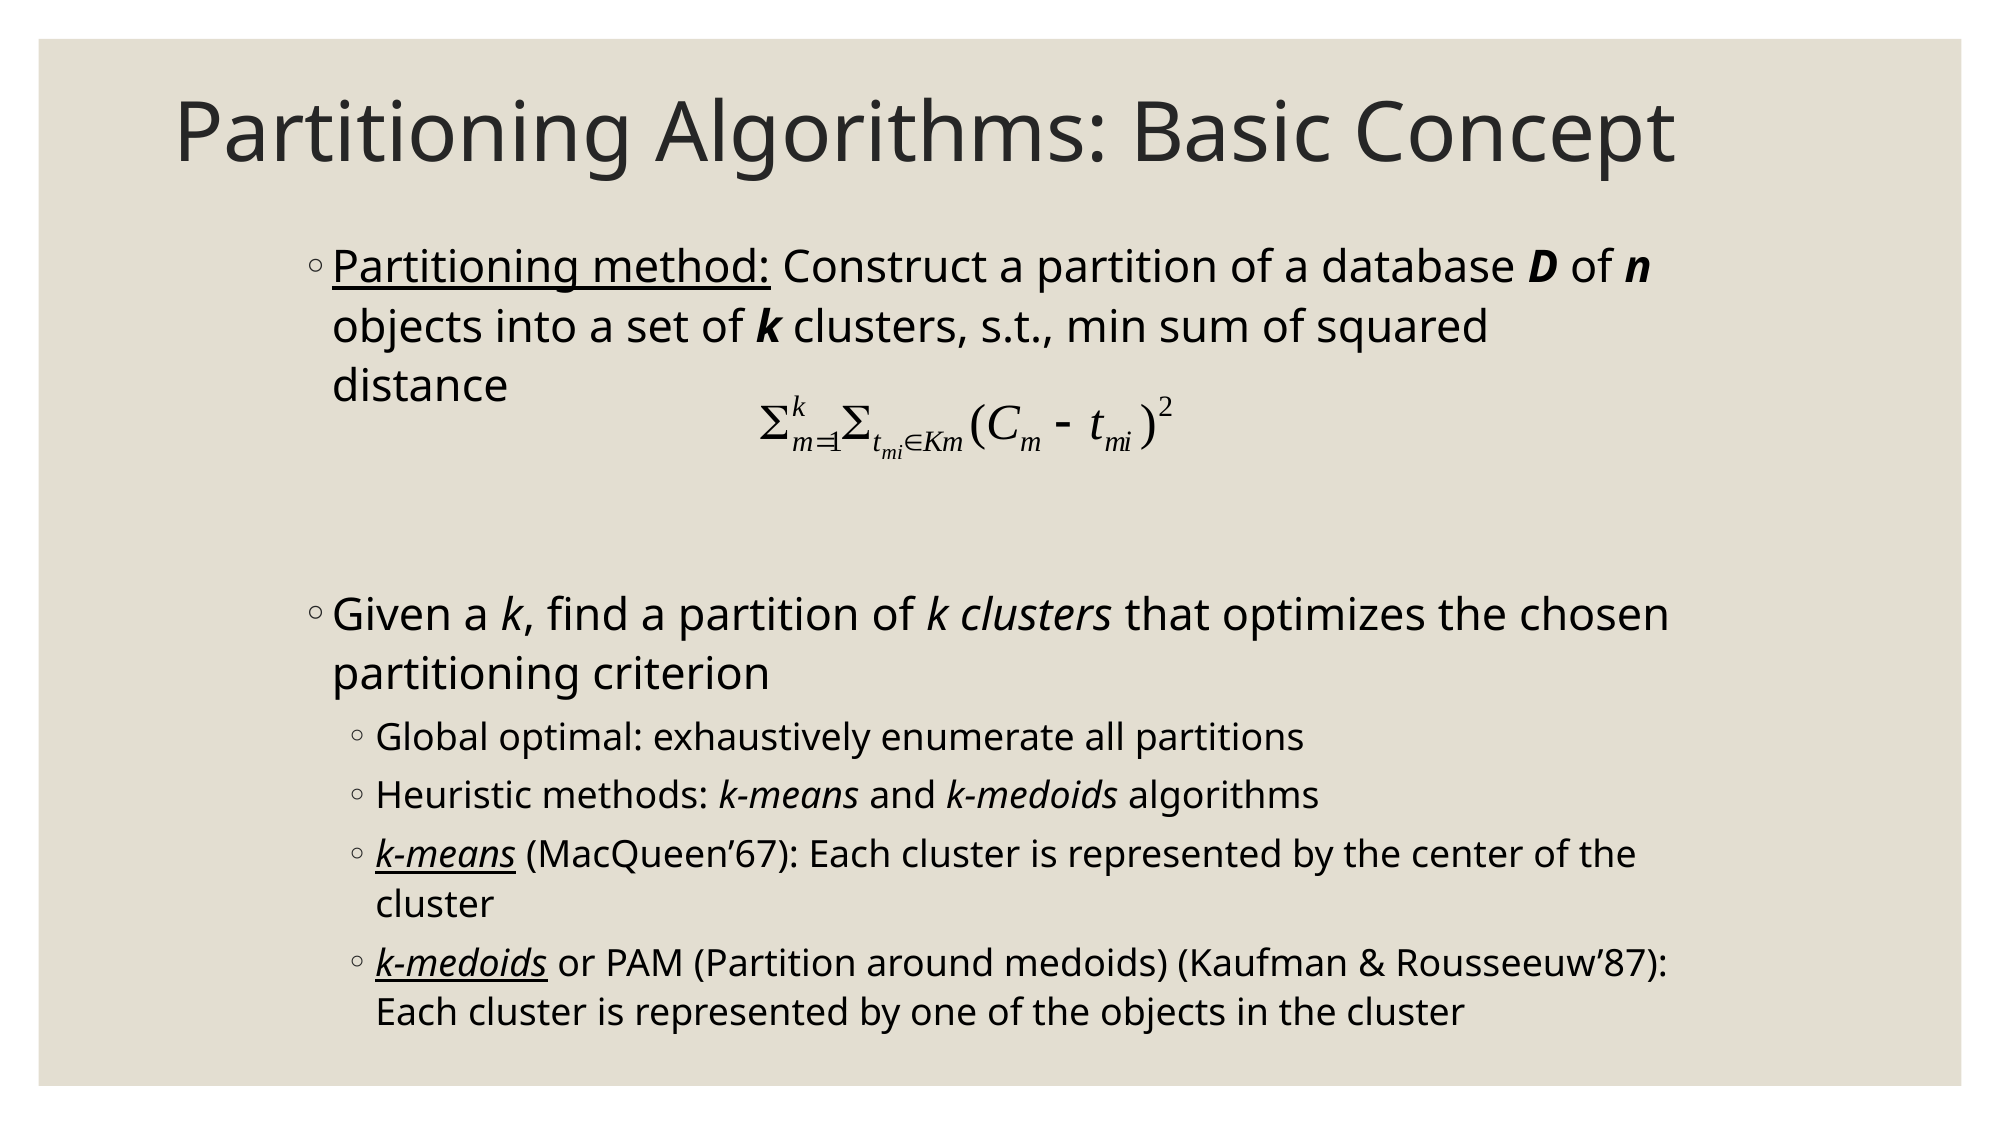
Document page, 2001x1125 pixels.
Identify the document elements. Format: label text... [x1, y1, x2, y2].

title Partitioning Algorithms: Basic Concept [158, 0, 1959, 188]
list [753, 384, 1184, 469]
list Partitioning method: Construct a partition of a database D of n objects into a set of k clusters, s.t., min sum of squared distance Given a k, find a partition of k clusters that optimizes the chosen partitioning criterion Global optimal: exhaustively enumerate all partitions Heuristic methods: k-means and k-medoids algorithms k-means (MacQueen’67): Each cluster is represented by the center of the cluster k-medoids or PAM (Partition around medoids) (Kaufman & Rousseeuw’87): Each cluster is represented by one of the objects in the cluster [287, 224, 1688, 1063]
